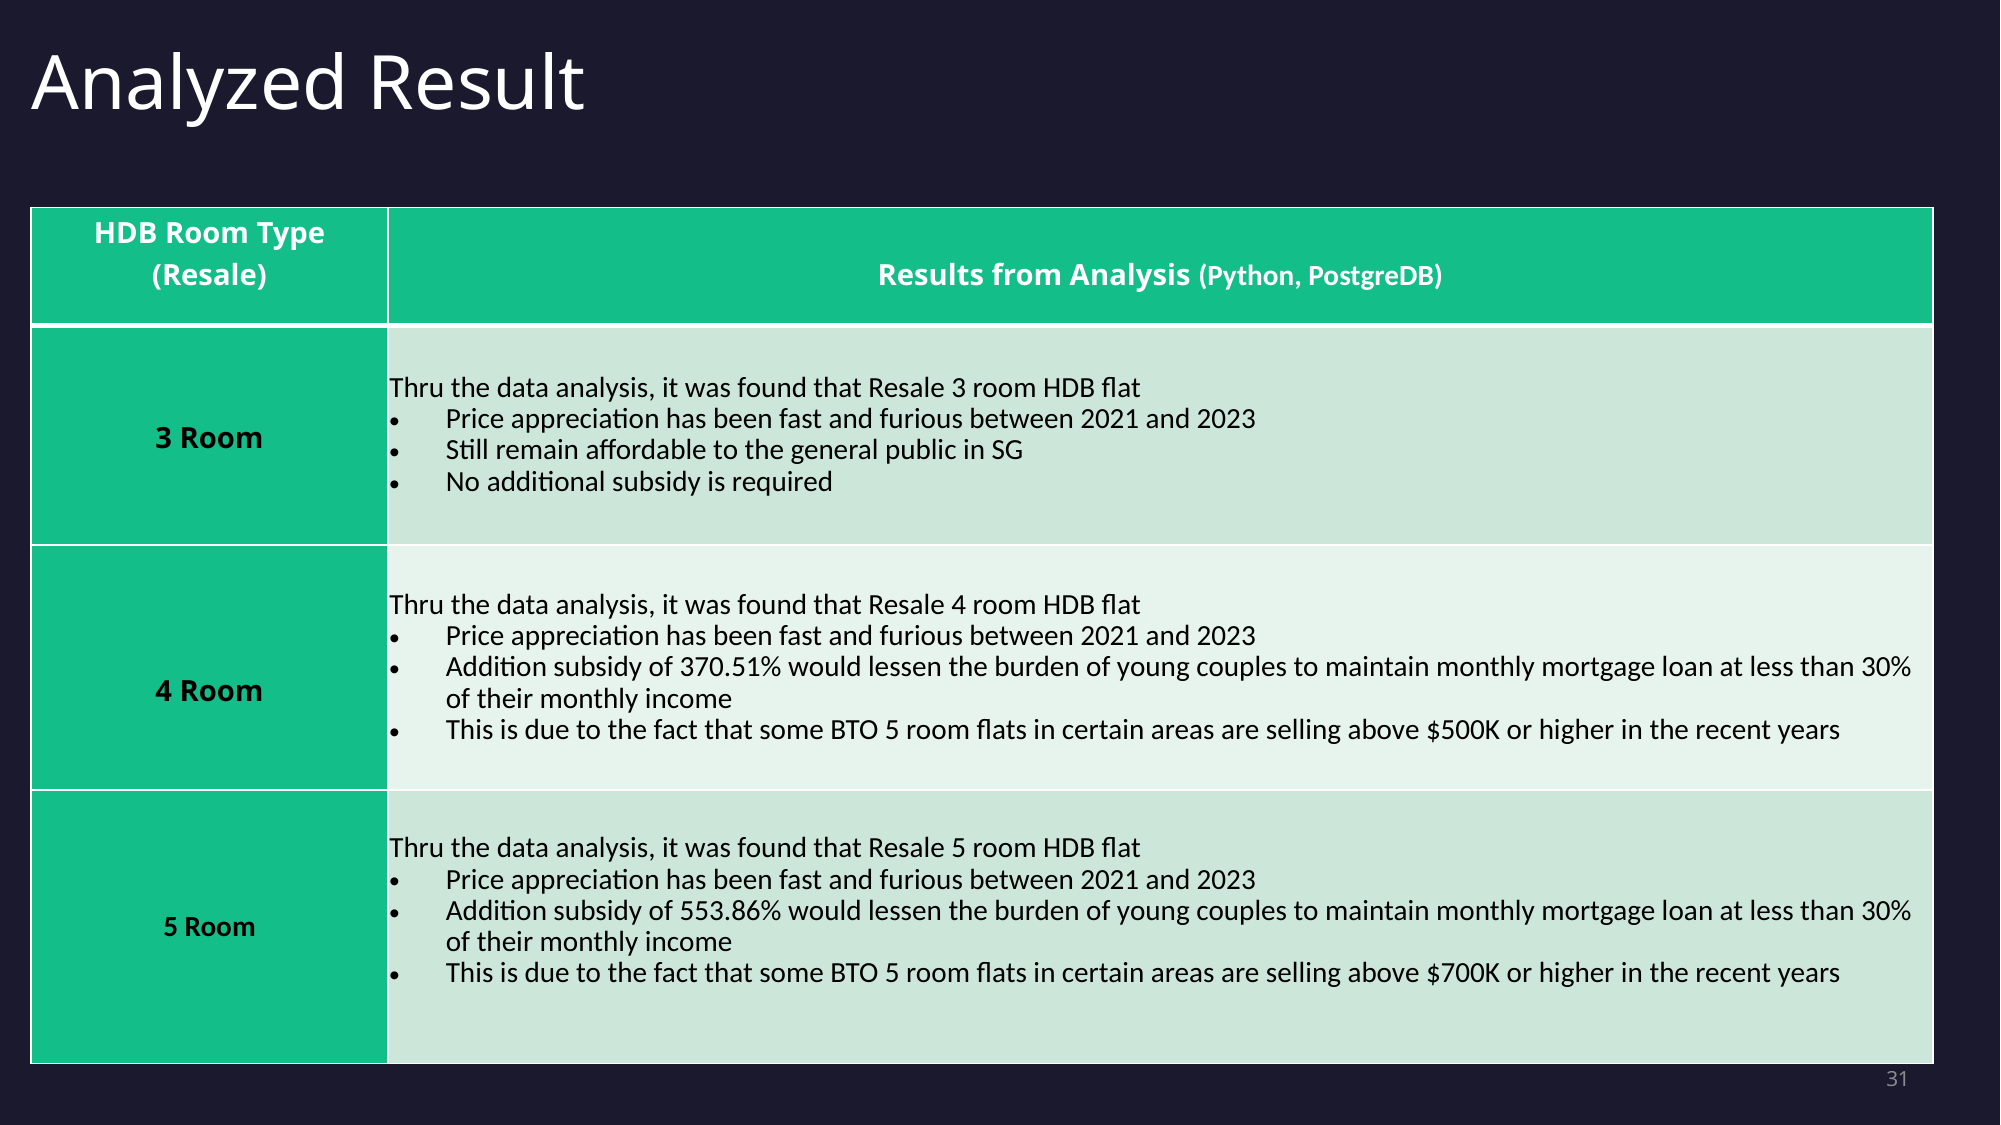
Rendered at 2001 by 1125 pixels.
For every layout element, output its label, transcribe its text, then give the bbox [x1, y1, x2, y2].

table_cell 5 Room [32, 791, 387, 1063]
table_cell 4 Room [32, 546, 387, 789]
table_header HDB Room Type (Resale) [32, 208, 387, 323]
table_cell 3 Room [32, 328, 387, 544]
table_cell Thru the data analysis, it was found that Resale 4 room HDB flat Price appreciation has been fast and furious between 2021 and 2023 Addition subsidy of 370.51% would lessen the burden of young couples to maintain monthly mortgage loan at less than 30% of their monthly income This is due to the fact that some BTO 5 room flats in certain areas are selling above $500K or higher in the recent years [389, 546, 1932, 789]
table_header Results from Analysis (Python, PostgreDB) [389, 208, 1932, 323]
title Analyzed Result [31, 44, 1851, 161]
table_cell Thru the data analysis, it was found that Resale 5 room HDB flat Price appreciation has been fast and furious between 2021 and 2023 Addition subsidy of 553.86% would lessen the burden of young couples to maintain monthly mortgage loan at less than 30% of their monthly income This is due to the fact that some BTO 5 room flats in certain areas are selling above $700K or higher in the recent years [389, 791, 1932, 1063]
table_cell Thru the data analysis, it was found that Resale 3 room HDB flat Price appreciation has been fast and furious between 2021 and 2023 Still remain affordable to the general public in SG No additional subsidy is required [389, 328, 1932, 544]
slide_number 31 [1632, 1067, 1910, 1093]
